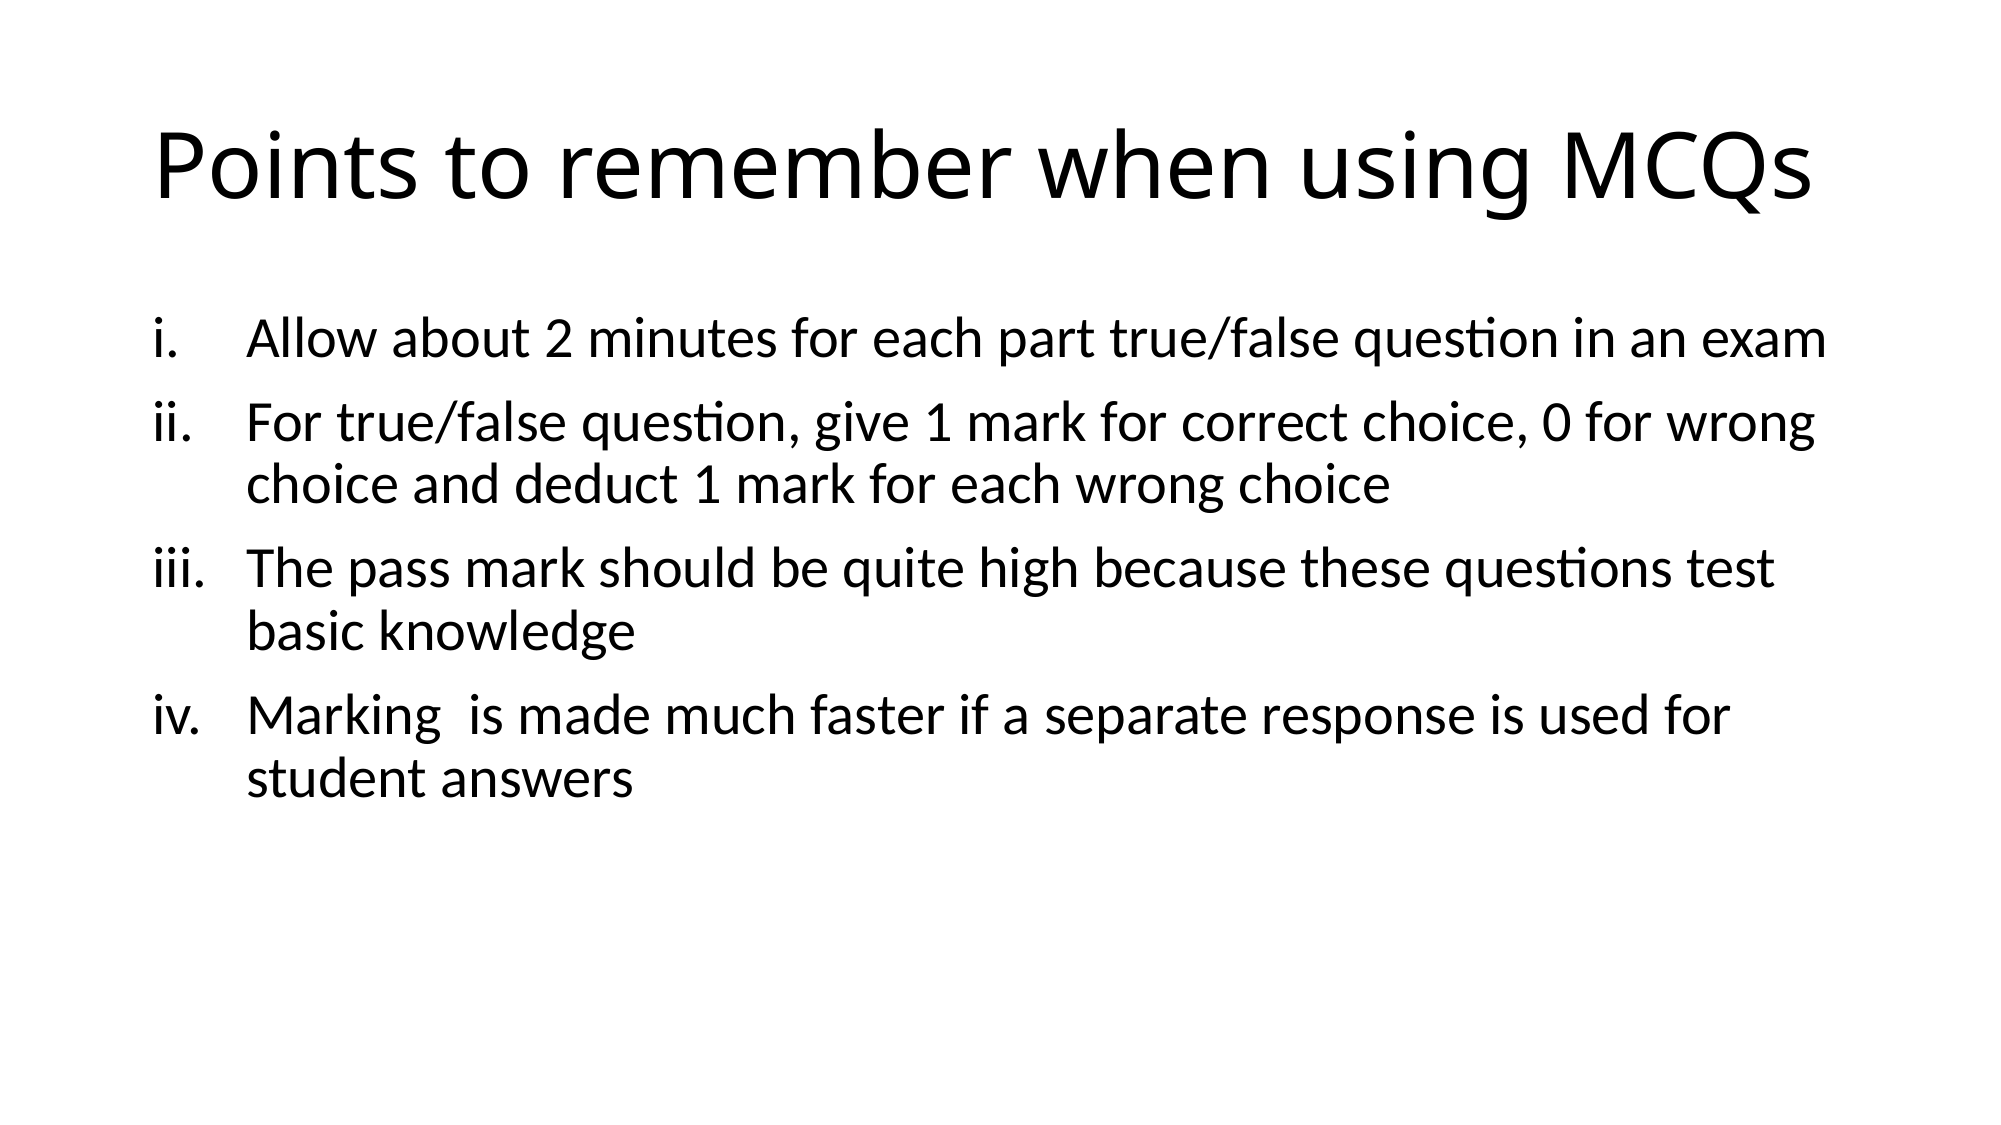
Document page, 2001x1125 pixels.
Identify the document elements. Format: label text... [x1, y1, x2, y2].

title Points to remember when using MCQs [137, 59, 1863, 278]
list Allow about 2 minutes for each part true/false question in an exam For true/false question, give 1 mark for correct choice, 0 for wrong choice and deduct 1 mark for each wrong choice The pass mark should be quite high because these questions test basic knowledge Marking is made much faster if a separate response is used for student answers [137, 299, 1863, 1014]
